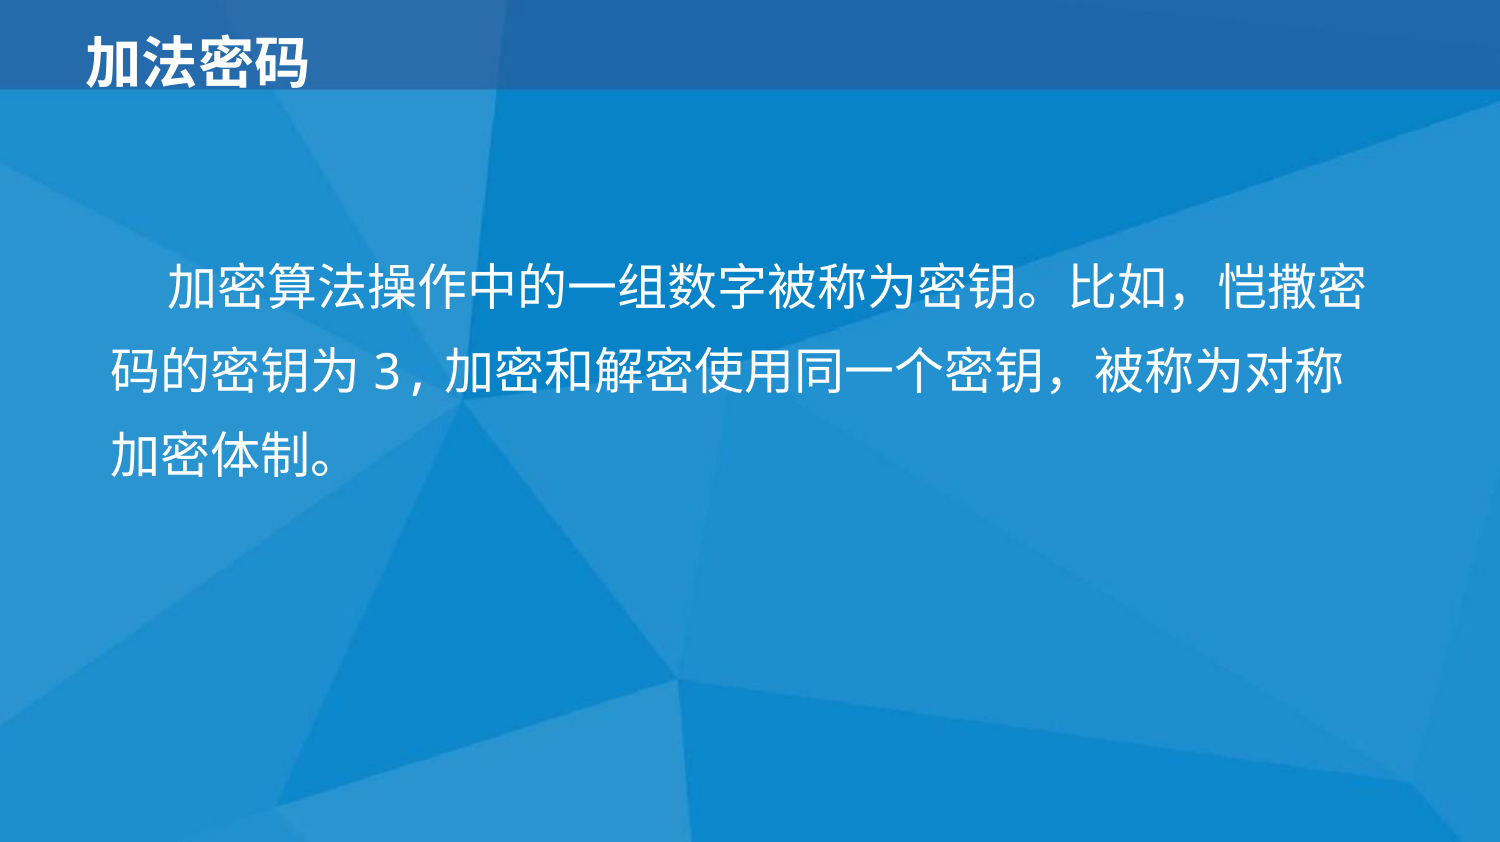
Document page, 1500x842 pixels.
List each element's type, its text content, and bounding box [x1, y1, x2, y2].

picture [0, 0, 1500, 842]
text_box 加法密码 [70, 19, 513, 102]
list 加密算法操作中的一组数字被称为密钥。比如，恺撒密码的密钥为3,加密和解密使用同一个密钥，被称为对称加密体制。 [102, 223, 1398, 842]
